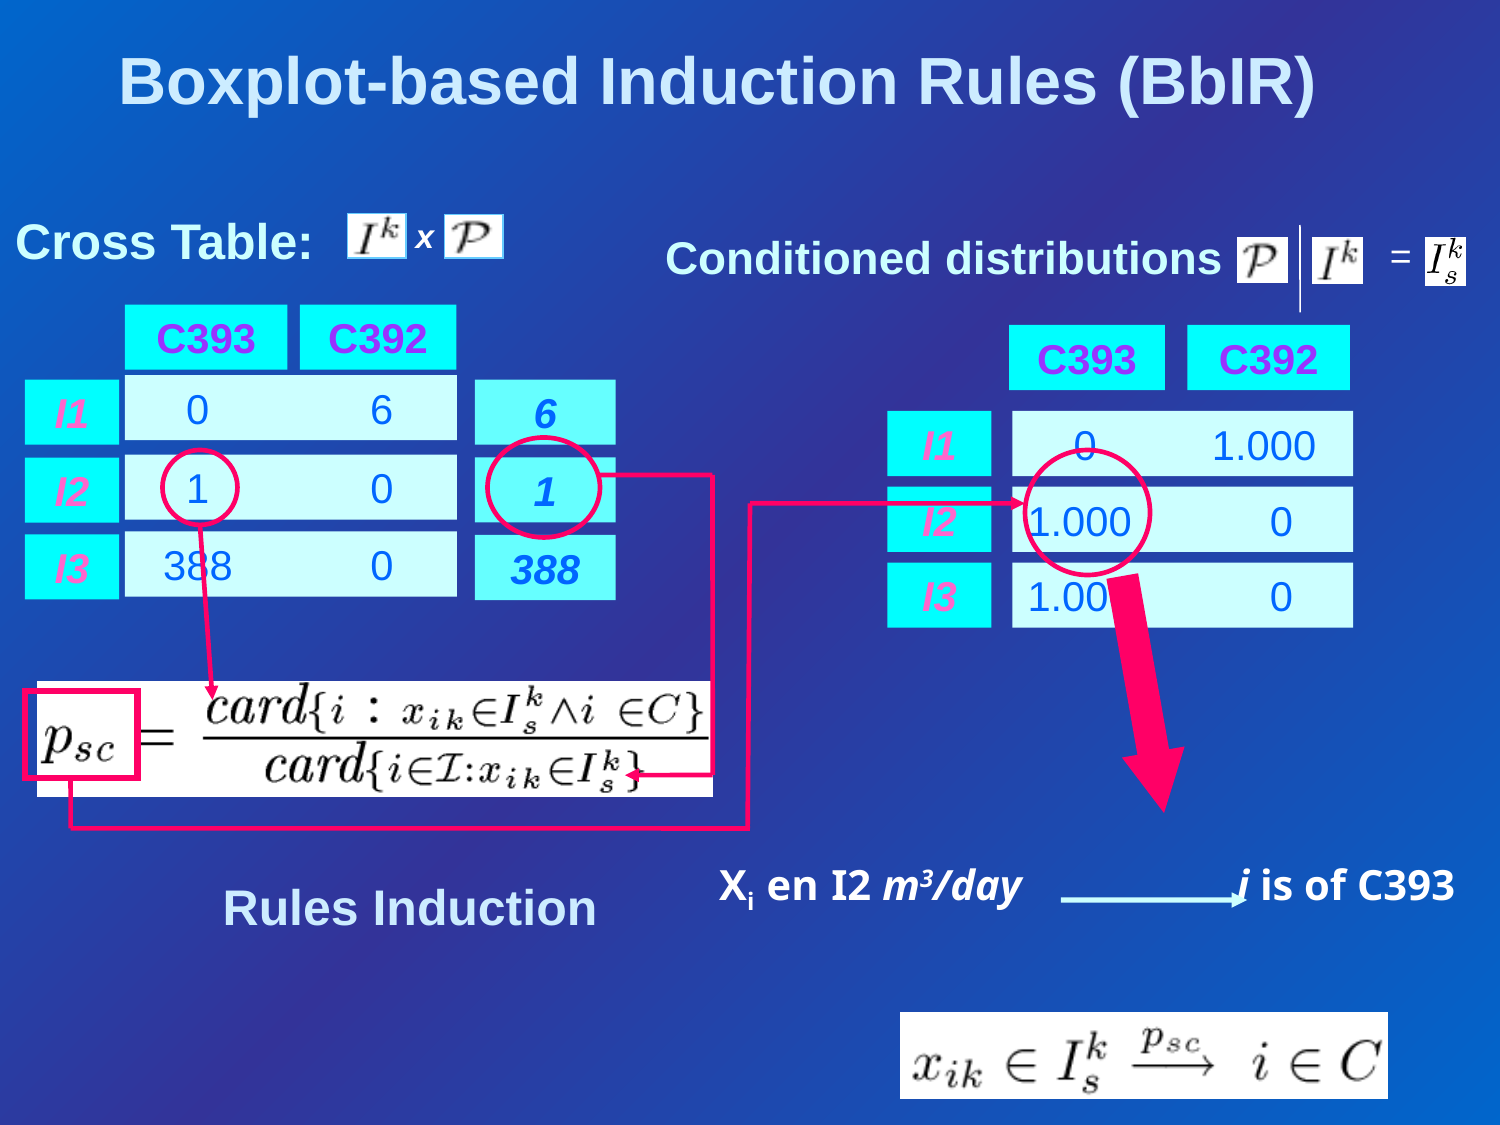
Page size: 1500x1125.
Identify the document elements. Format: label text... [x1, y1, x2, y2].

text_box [0, 207, 576, 271]
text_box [1024, 449, 1174, 814]
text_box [24, 304, 713, 502]
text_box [24, 503, 1019, 829]
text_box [887, 324, 1417, 628]
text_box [162, 437, 713, 501]
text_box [649, 199, 1466, 313]
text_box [37, 799, 1500, 1099]
text_box Boxplot-based Induction Rules (BbIR) [29, 30, 1500, 206]
